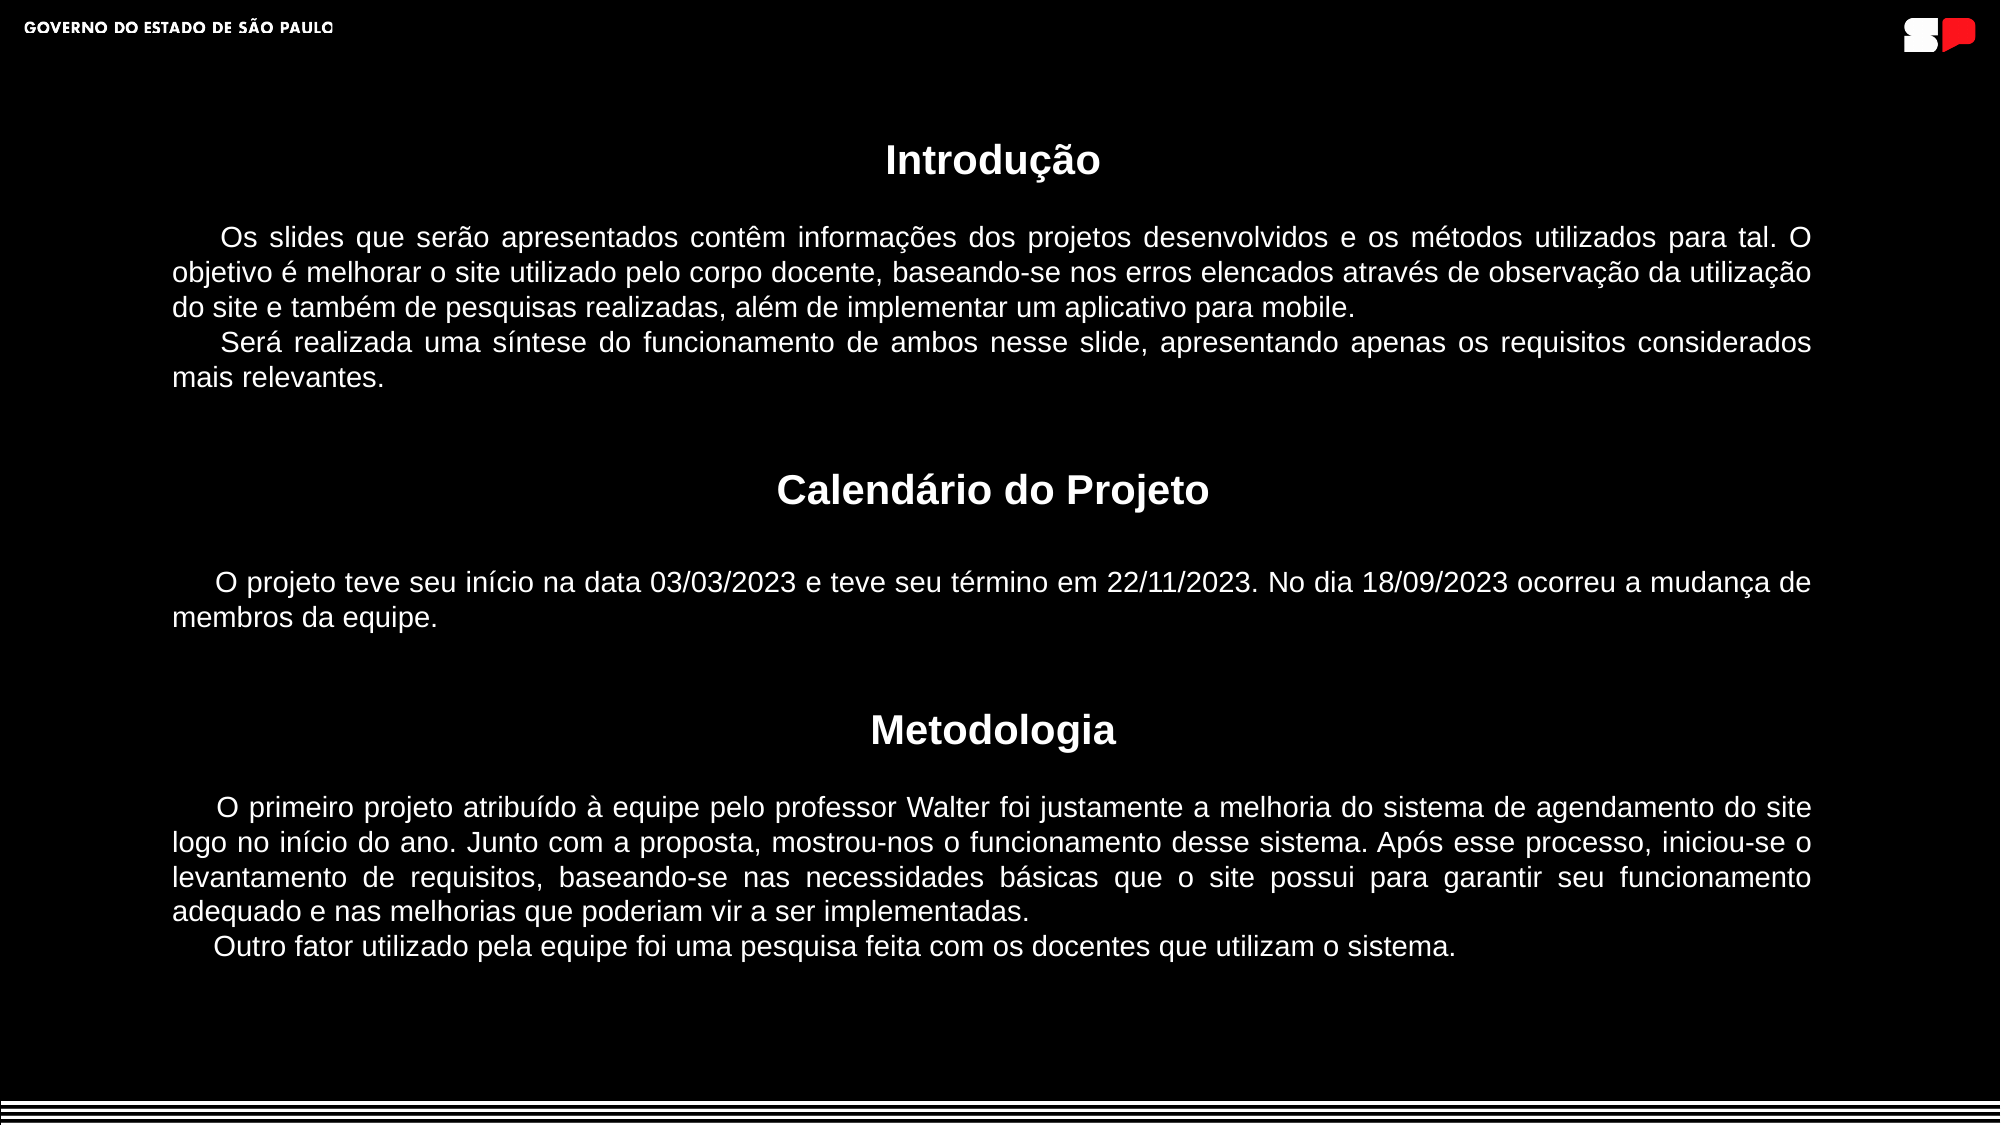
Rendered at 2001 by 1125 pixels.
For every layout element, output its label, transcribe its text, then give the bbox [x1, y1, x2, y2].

text_box Introdução Os slides que serão apresentados contêm informações dos projetos desenvolvidos e os métodos utilizados para tal. O objetivo é melhorar o site utilizado pelo corpo docente, baseando-se nos erros elencados através de observação da utilização do site e também de pesquisas realizadas, além de implementar um aplicativo para mobile. Será realizada uma síntese do funcionamento de ambos nesse slide, apresentando apenas os requisitos considerados mais relevantes. Calendário do Projeto O projeto teve seu início na data 03/03/2023 e teve seu término em 22/11/2023. No dia 18/09/2023 ocorreu a mudança de membros da equipe. Metodologia O primeiro projeto atribuído à equipe pelo professor Walter foi justamente a melhoria do sistema de agendamento do site logo no início do ano. Junto com a proposta, mostrou-nos o funcionamento desse sistema. Após esse processo, iniciou-se o levantamento de requisitos, baseando-se nas necessidades básicas que o site possui para garantir seu funcionamento adequado e nas melhorias que poderiam vir a ser implementadas. Outro fator utilizado pela equipe foi uma pesquisa feita com os docentes que utilizam o sistema. [157, 125, 1830, 1041]
